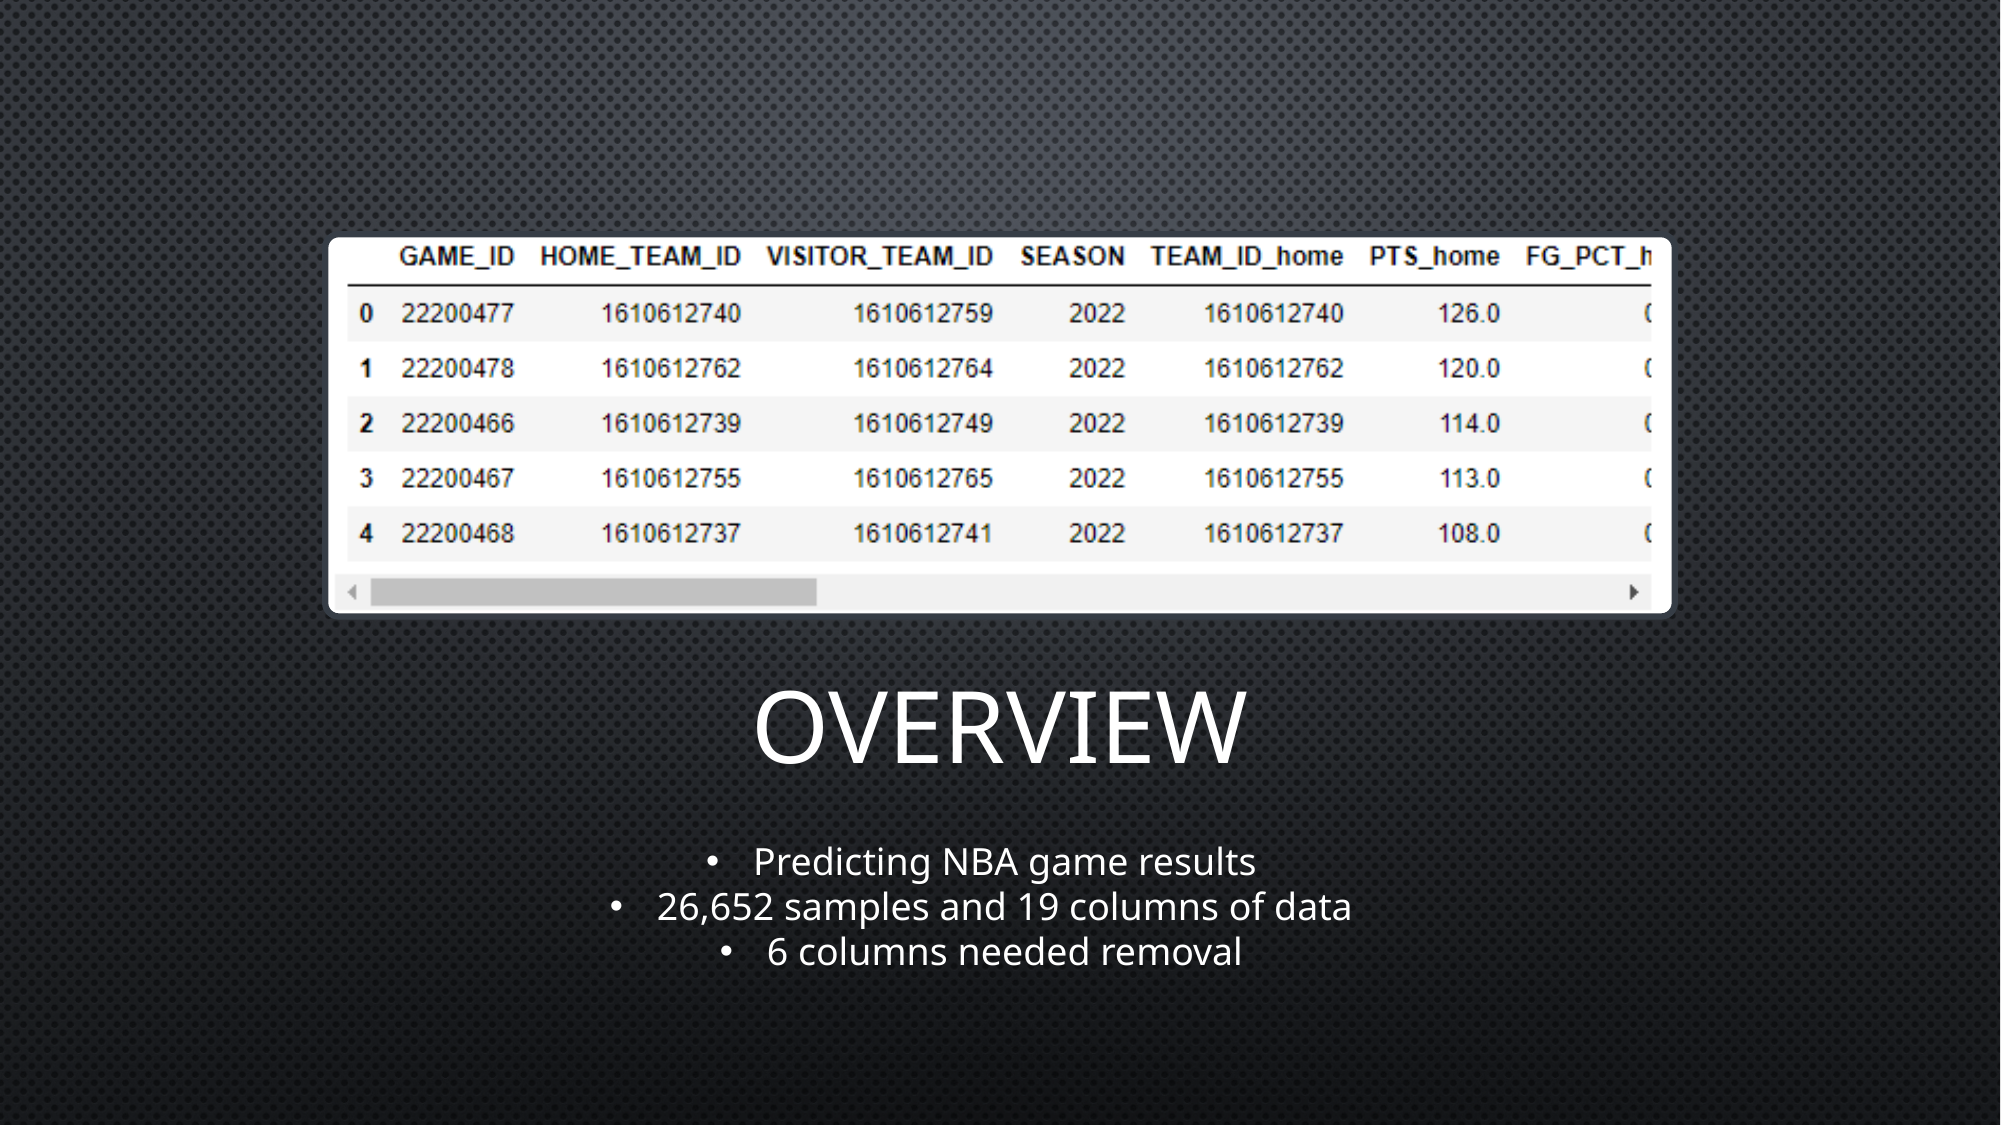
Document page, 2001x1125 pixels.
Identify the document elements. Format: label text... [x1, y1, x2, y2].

title Overview [288, 616, 1712, 792]
text_box Predicting NBA game results 26,652 samples and 19 columns of data 6 columns needed removal [288, 830, 1675, 981]
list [324, 233, 1676, 617]
